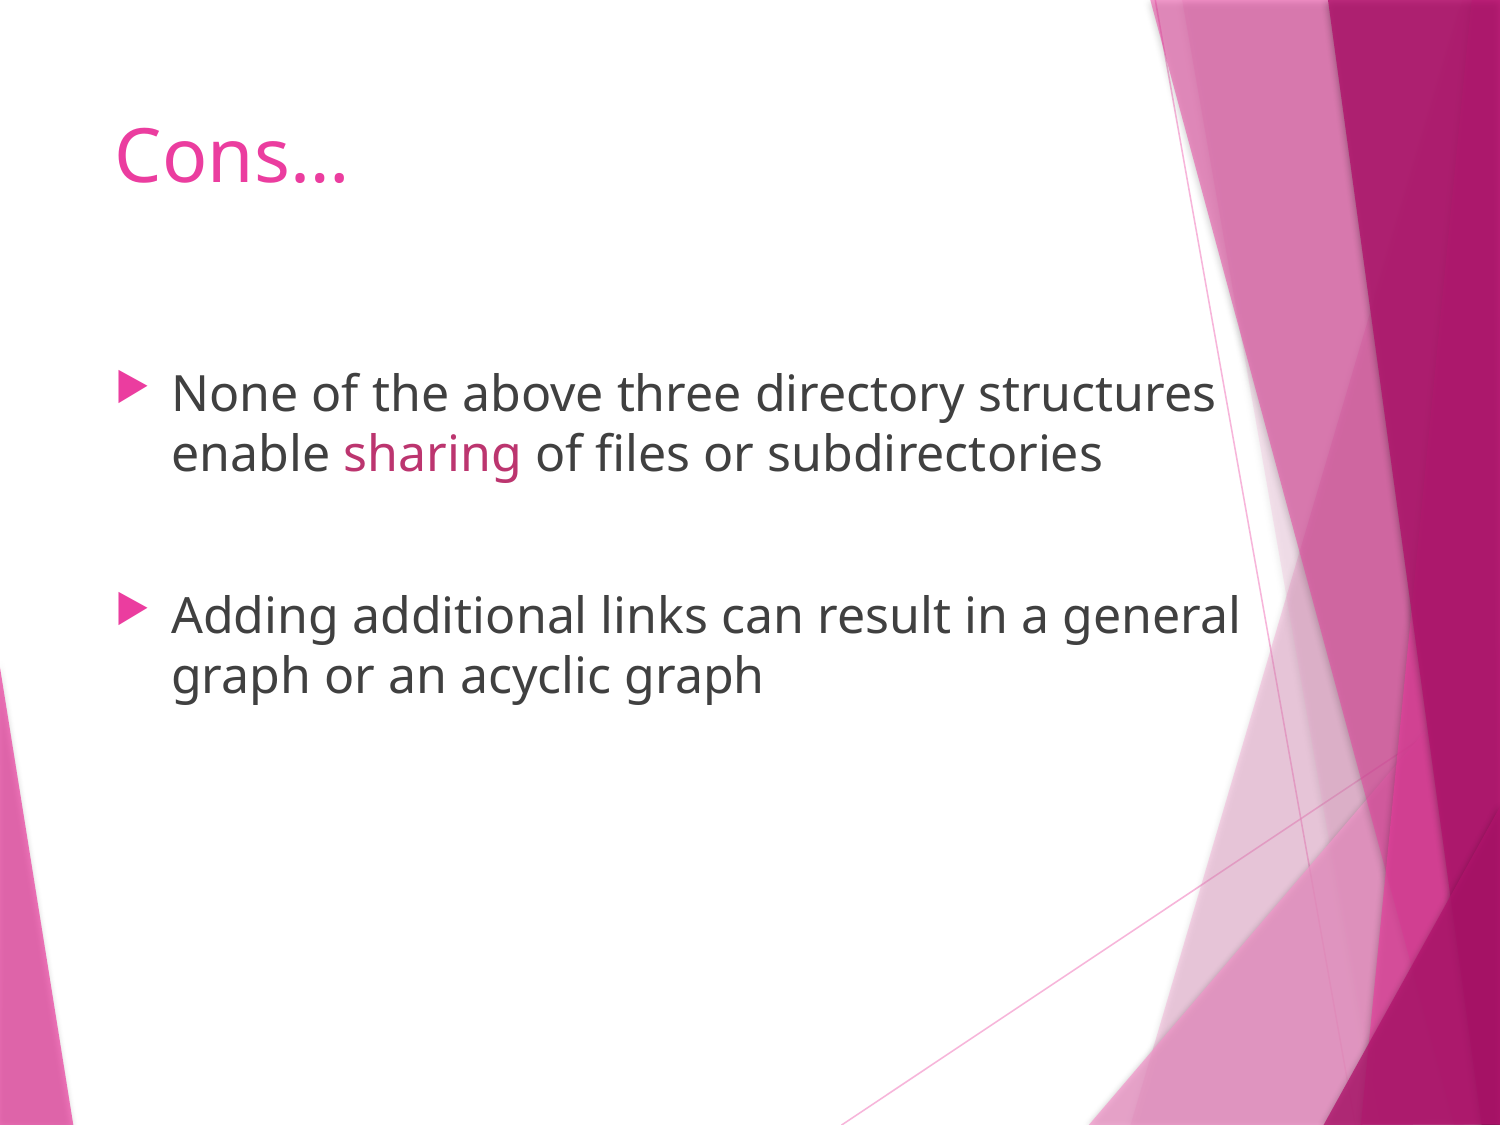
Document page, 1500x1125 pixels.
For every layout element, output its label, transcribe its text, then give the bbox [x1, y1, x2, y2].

title Cons… [99, 99, 1142, 317]
list None of the above three directory structures enable sharing of files or subdirectories Adding additional links can result in a general graph or an acyclic graph [99, 354, 1375, 992]
